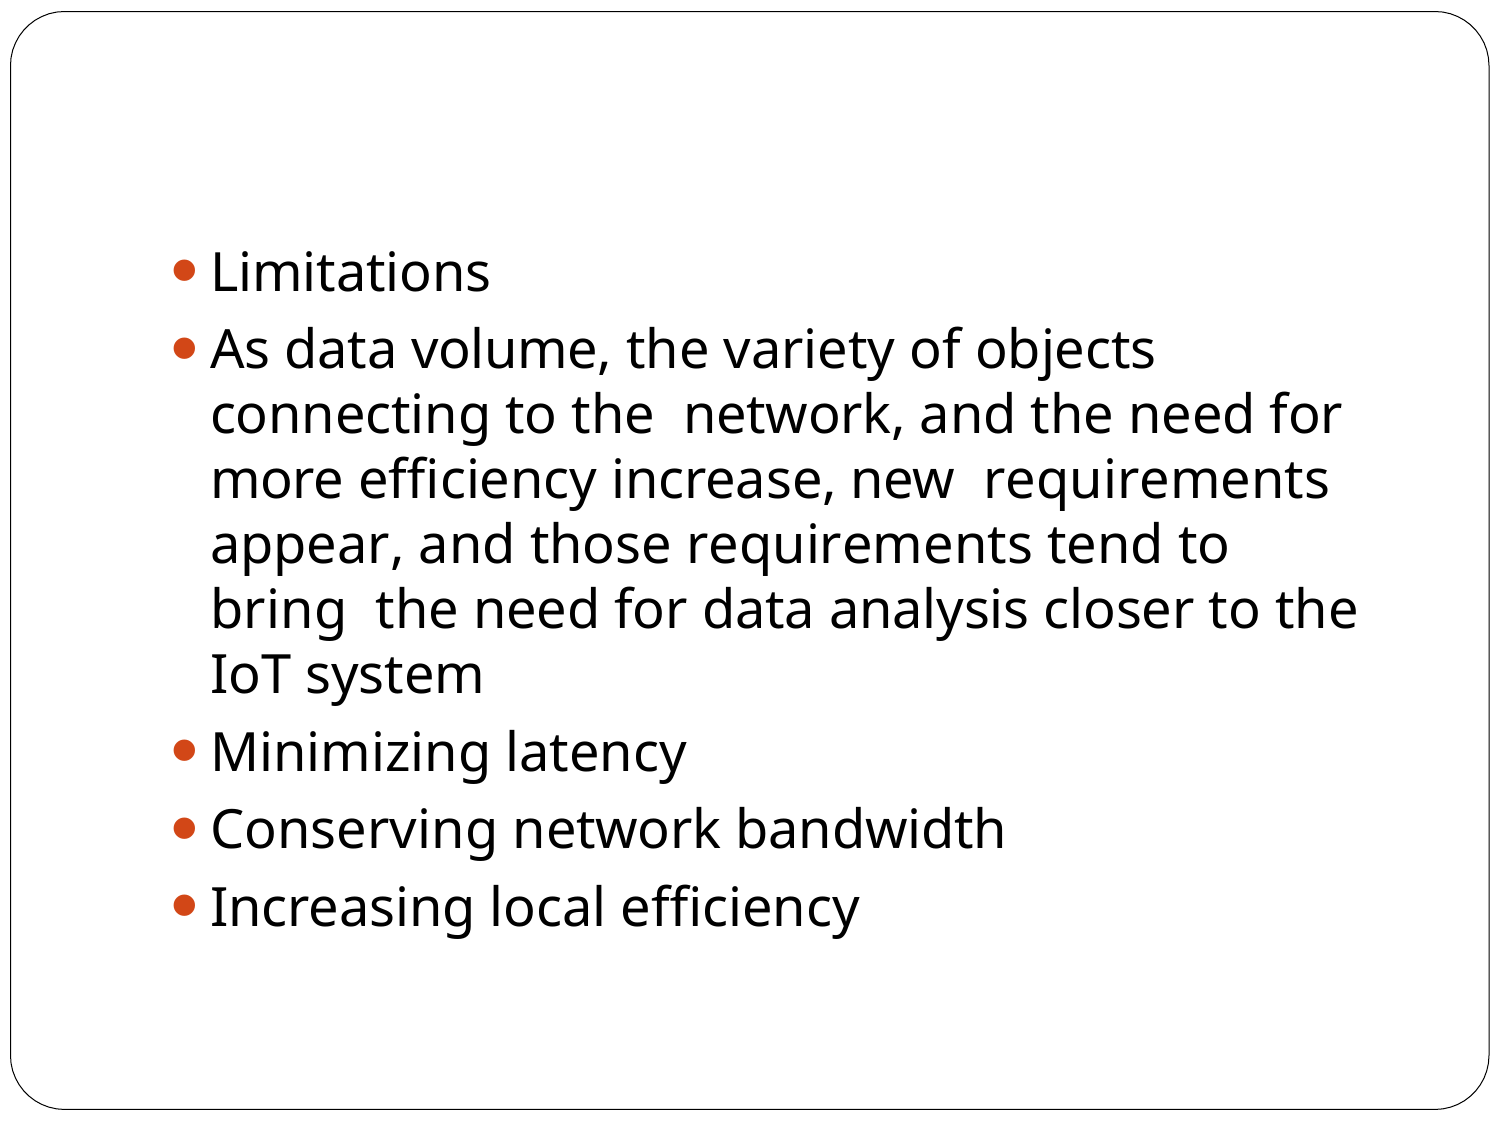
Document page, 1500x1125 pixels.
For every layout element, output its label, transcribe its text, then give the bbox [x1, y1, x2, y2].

text_box Limitations As data volume, the variety of objects connecting to the network, and the need for more efficiency increase, new requirements appear, and those requirements tend to bring the need for data analysis closer to the IoT system Minimizing latency Conserving network bandwidth Increasing local efficiency [162, 222, 1361, 937]
